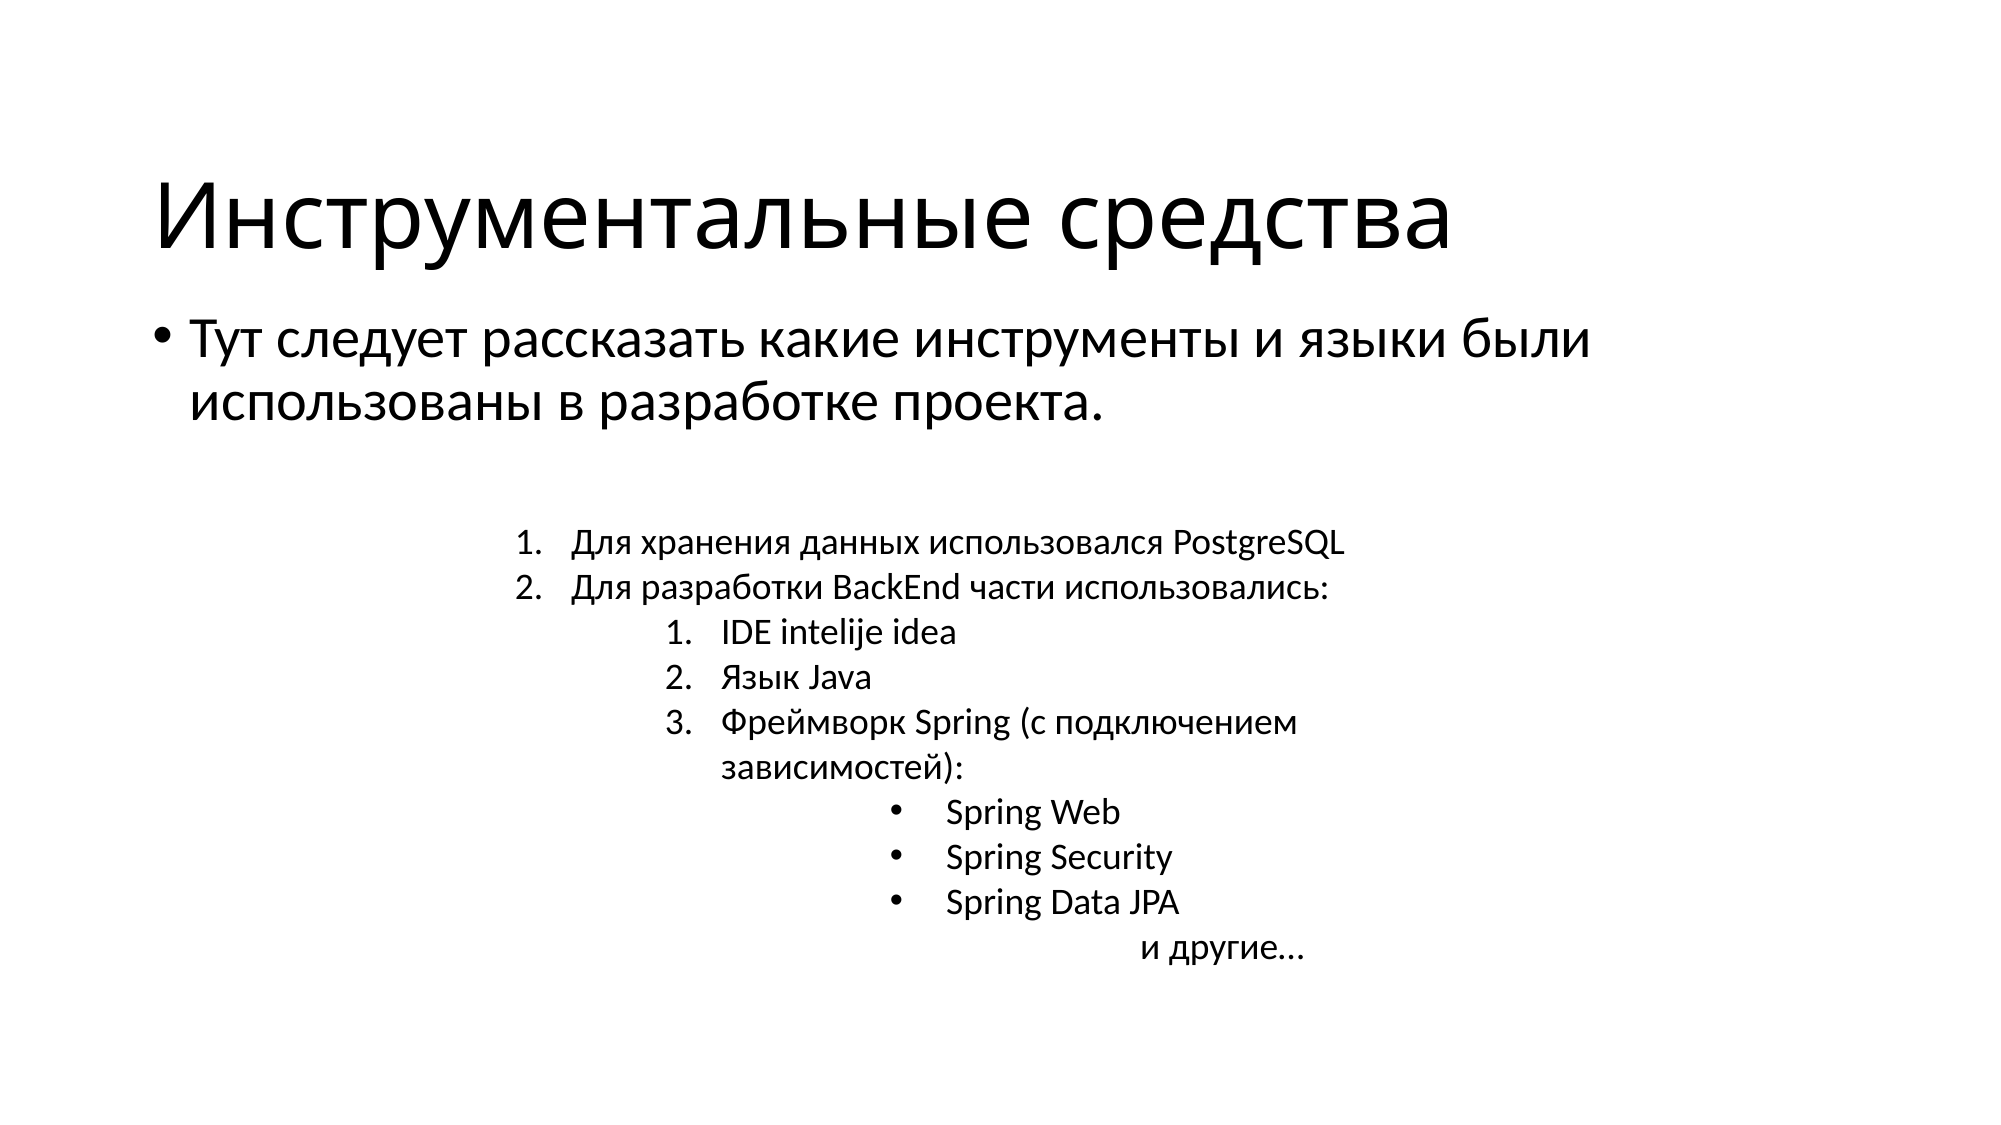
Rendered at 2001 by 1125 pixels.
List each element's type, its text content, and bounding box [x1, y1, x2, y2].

text_box Для хранения данных использовался PostgreSQL Для разработки BackEnd части использовались: IDE intelije idea Язык Java Фреймворк Spring (с подключением зависимостей): Spring Web Spring Security Spring Data JPA и другие… [500, 509, 1500, 1065]
list Тут следует рассказать какие инструменты и языки были использованы в разработке проекта. [137, 299, 1863, 1014]
title Инструментальные средства [137, 59, 1863, 299]
